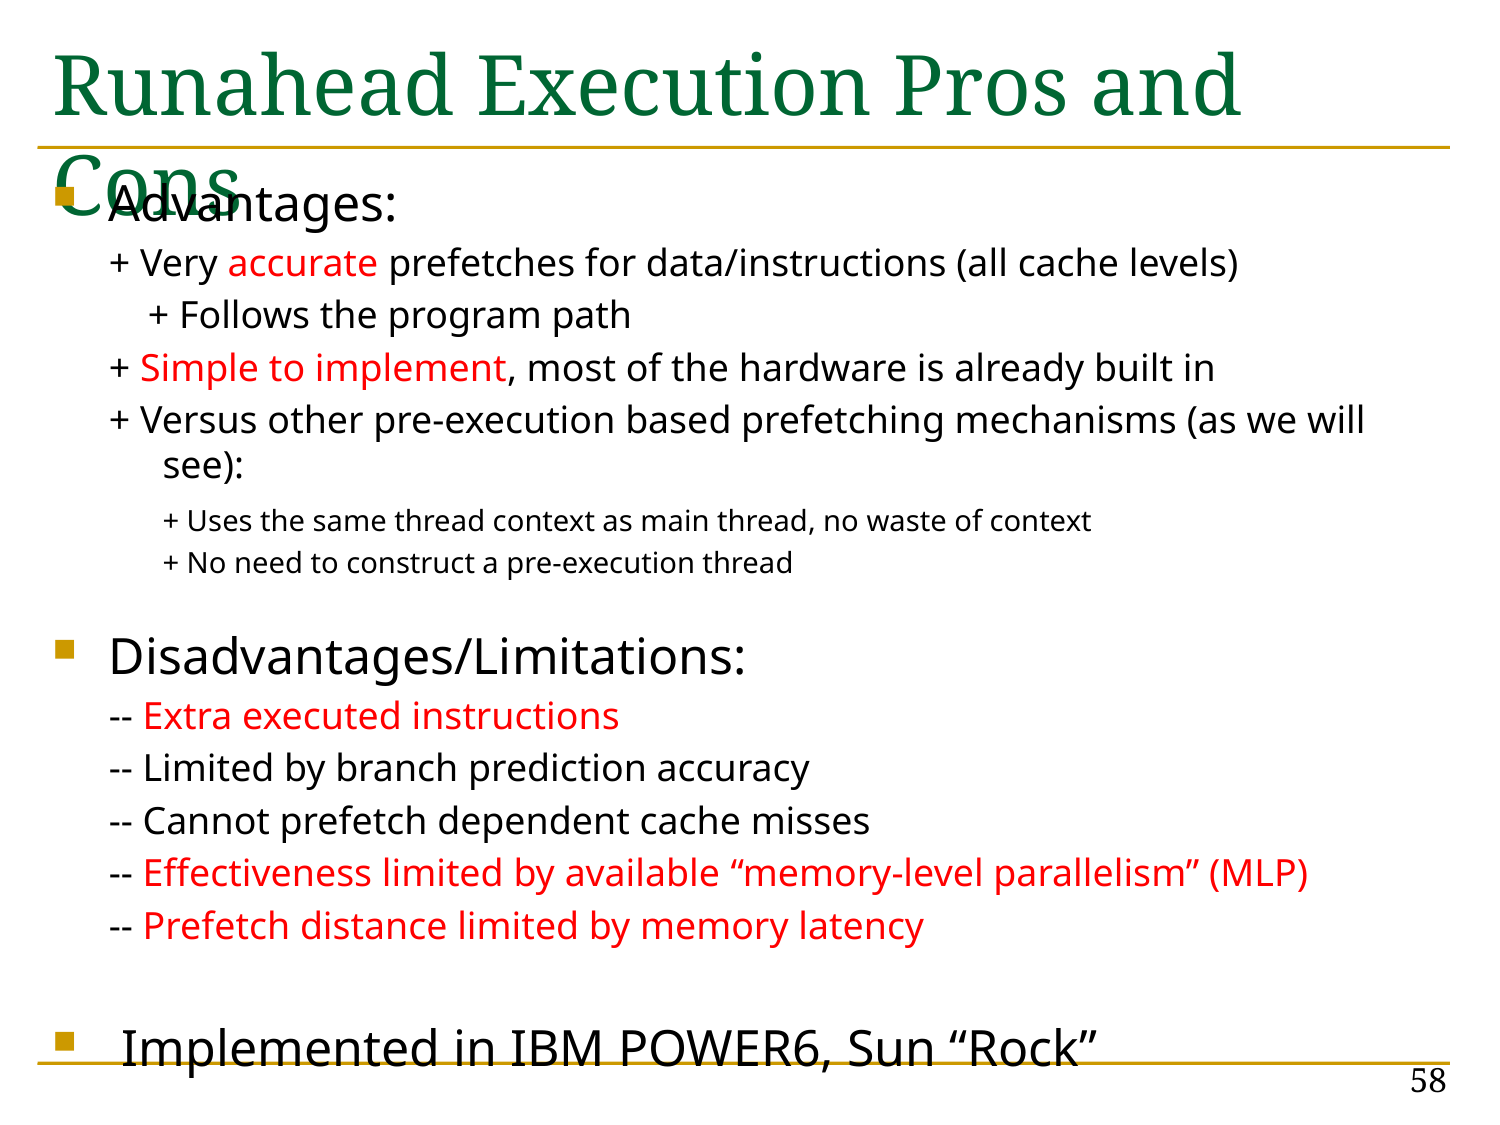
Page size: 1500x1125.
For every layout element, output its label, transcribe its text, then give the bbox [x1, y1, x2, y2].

list Advantages: + Very accurate prefetches for data/instructions (all cache levels) + Follows the program path + Simple to implement, most of the hardware is already built in + Versus other pre-execution based prefetching mechanisms (as we will see): + Uses the same thread context as main thread, no waste of context + No need to construct a pre-execution thread Disadvantages/Limitations: -- Extra executed instructions -- Limited by branch prediction accuracy -- Cannot prefetch dependent cache misses -- Effectiveness limited by available “memory-level parallelism” (MLP) -- Prefetch distance limited by memory latency Implemented in IBM POWER6, Sun “Rock” [37, 163, 1450, 1016]
title Runahead Execution Pros and Cons [37, 24, 1450, 163]
slide_number 58 [1111, 1036, 1462, 1112]
